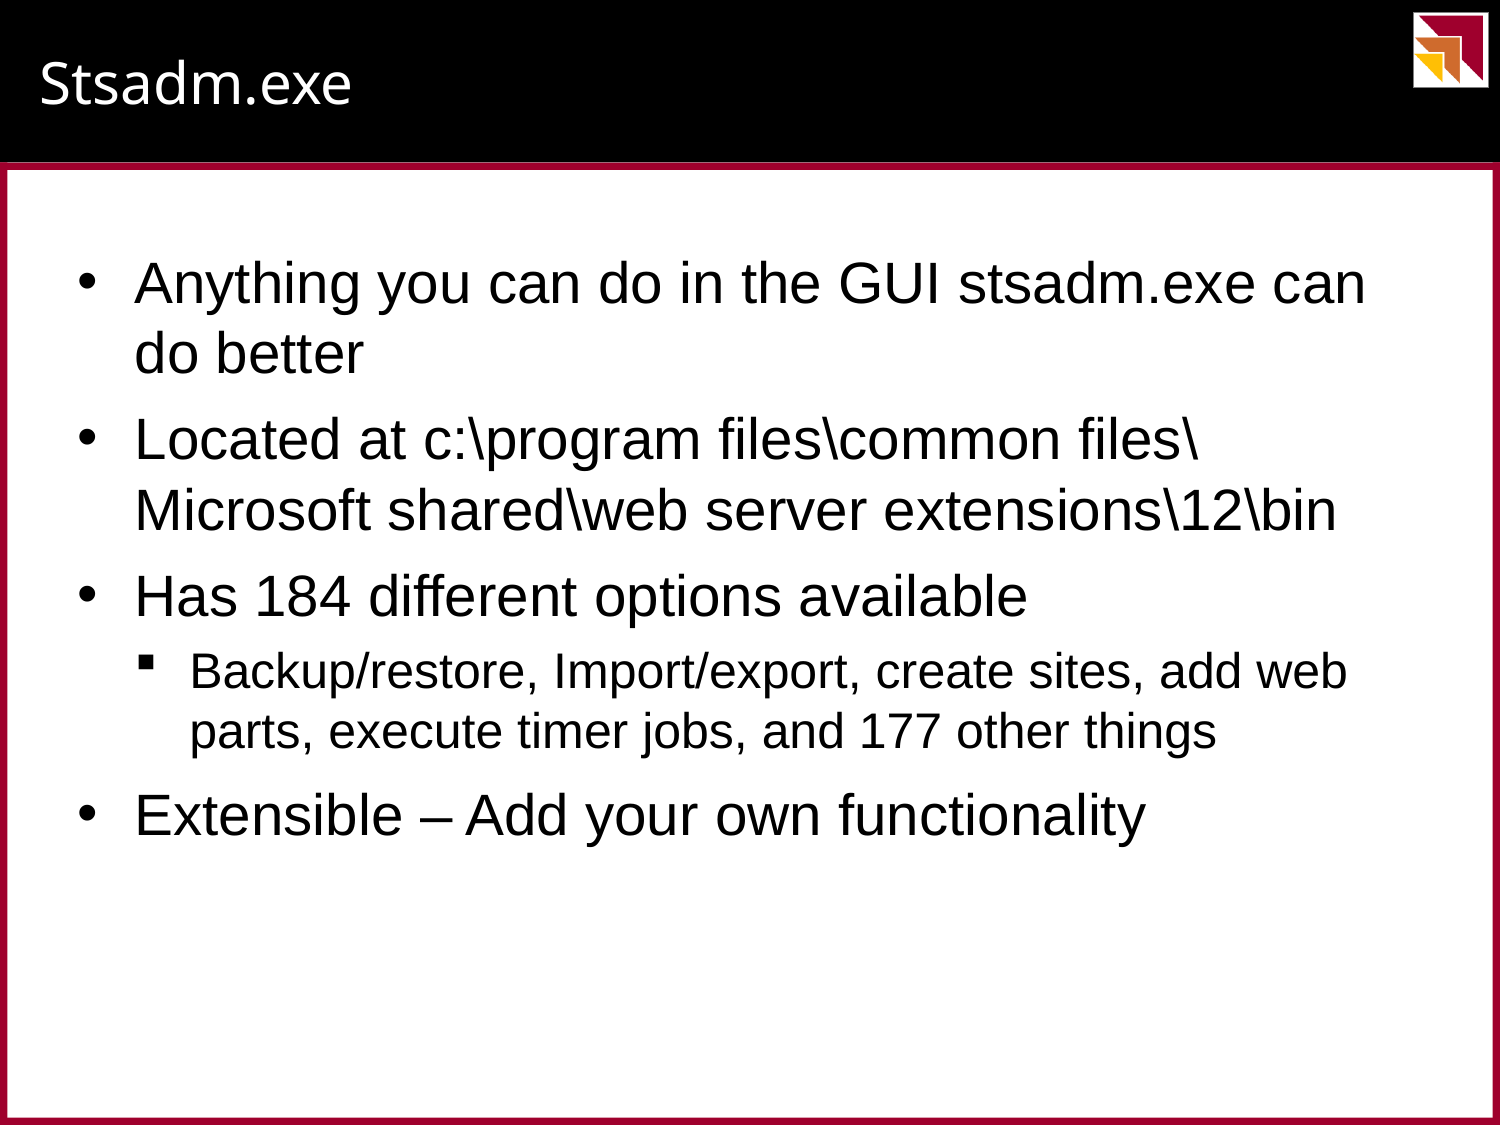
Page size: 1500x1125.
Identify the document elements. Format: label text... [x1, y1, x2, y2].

picture [1414, 13, 1488, 87]
title Stsadm.exe [24, 0, 1400, 163]
list Anything you can do in the GUI stsadm.exe can do better Located at c:\program files\common files\Microsoft shared\web server extensions\12\bin Has 184 different options available Backup/restore, Import/export, create sites, add web parts, execute timer jobs, and 177 other things Extensible – Add your own functionality [62, 237, 1438, 1088]
